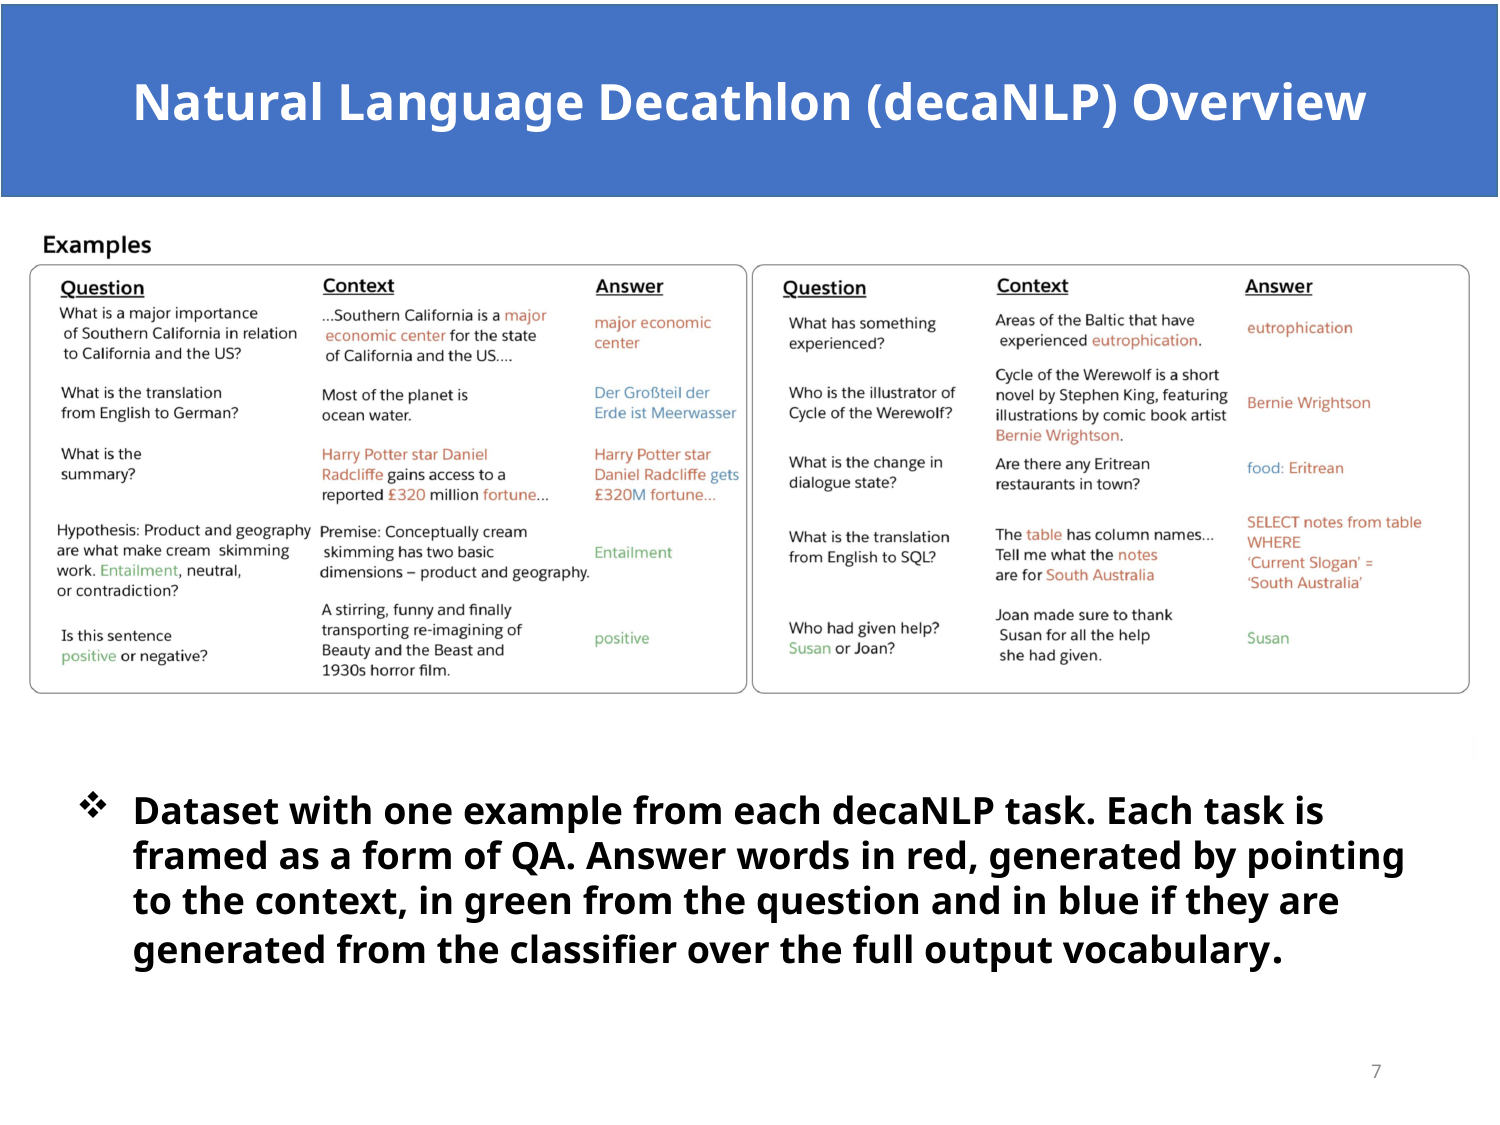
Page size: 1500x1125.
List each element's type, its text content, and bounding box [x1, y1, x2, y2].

text_box Dataset with one example from each decaNLP task. Each task is framed as a form of QA. Answer words in red, generated by pointing to the context, in green from the question and in blue if they are generated from the classifier over the full output vocabulary. [61, 779, 1432, 980]
text_box Natural Language Decathlon (decaNLP) Overview [1, 4, 1498, 197]
picture [23, 227, 1475, 761]
slide_number 6 [1059, 1042, 1397, 1103]
